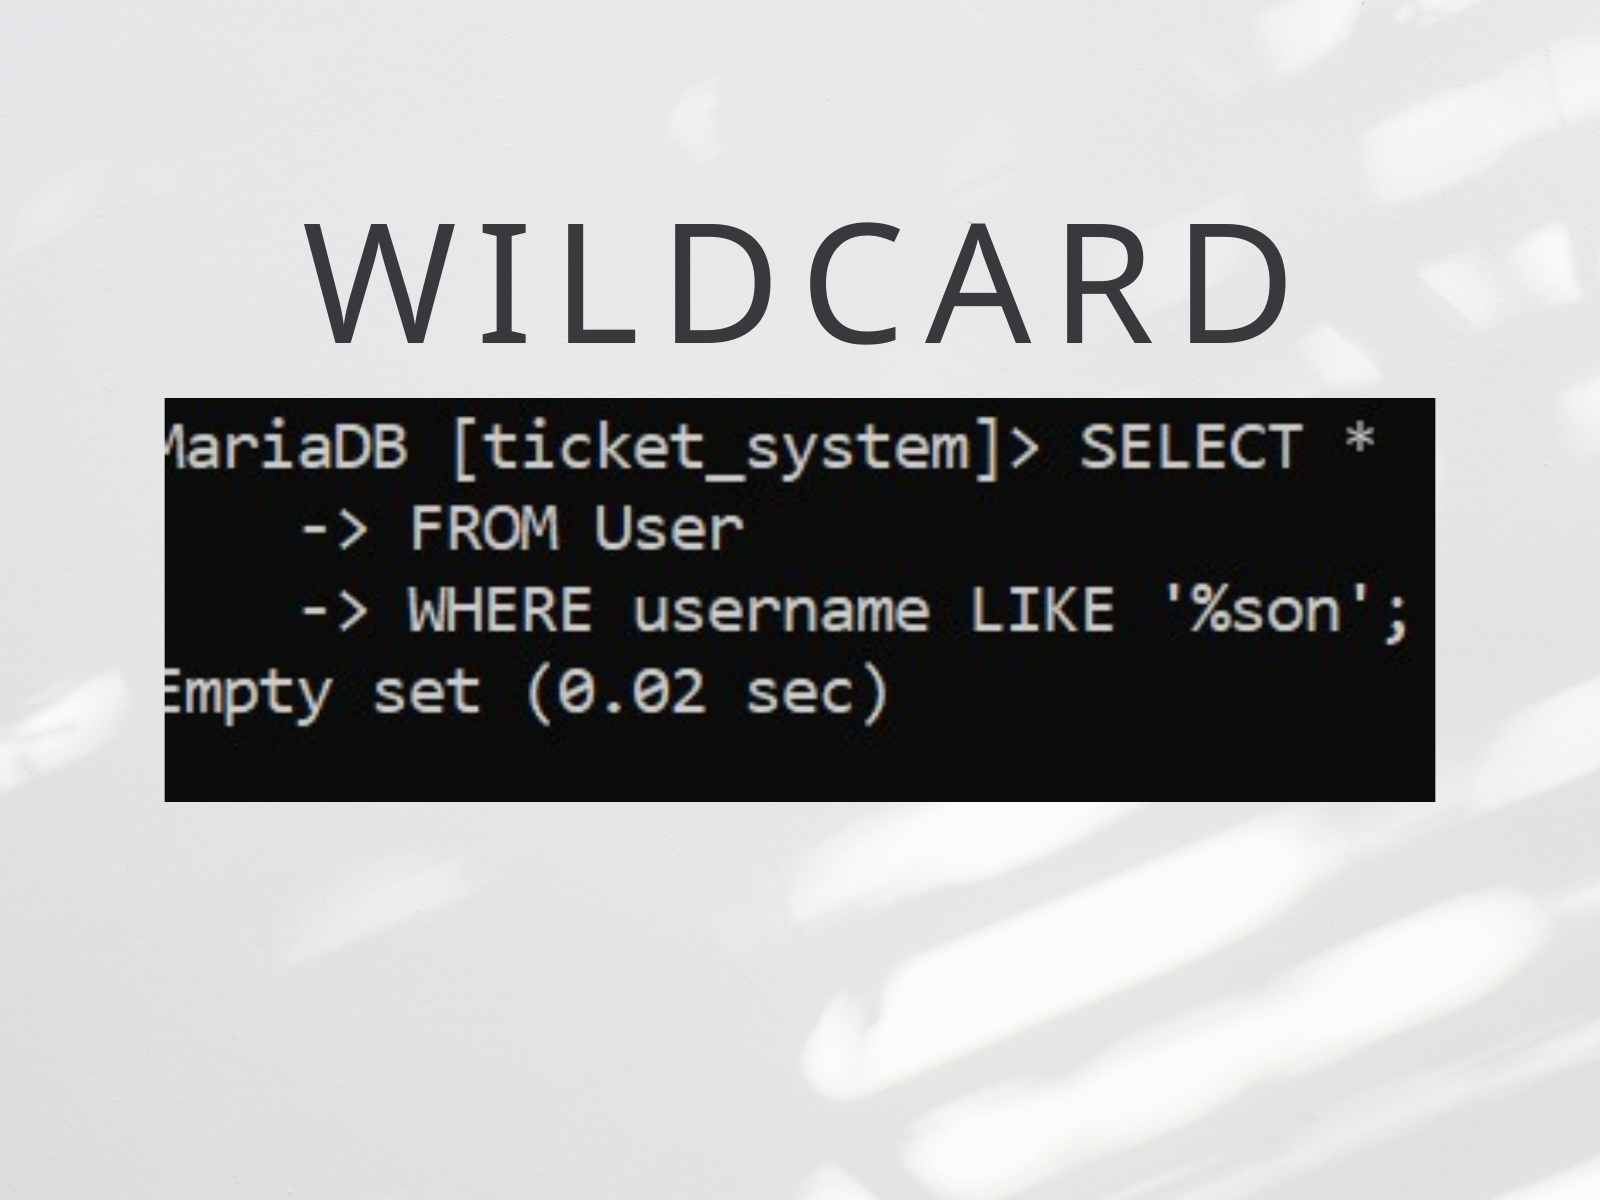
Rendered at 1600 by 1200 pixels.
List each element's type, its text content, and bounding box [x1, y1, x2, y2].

text_box [0, 0, 1600, 1200]
text_box [164, 398, 1436, 802]
text_box WILDCARD [120, 188, 1480, 378]
